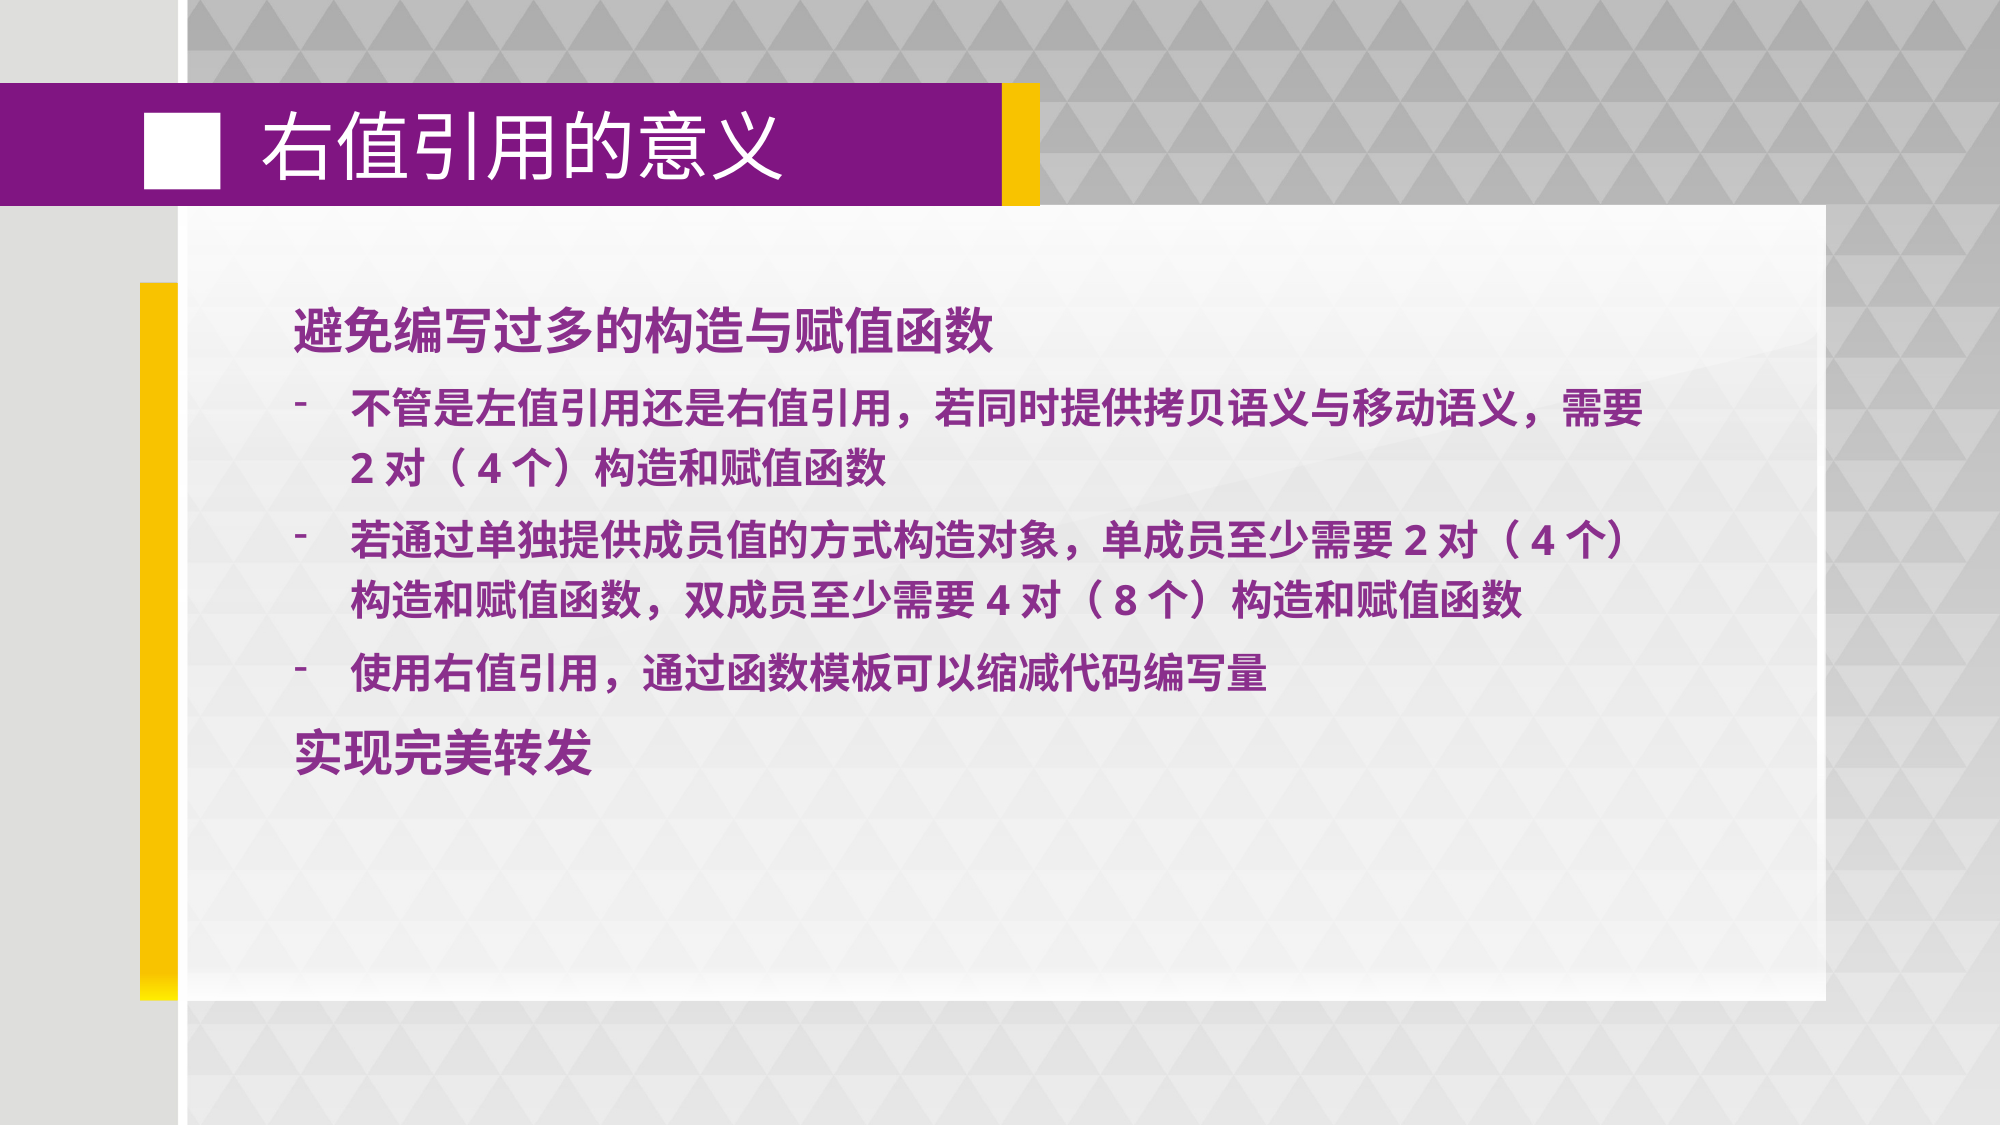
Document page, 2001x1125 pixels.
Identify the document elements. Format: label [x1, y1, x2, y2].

text_box [120, 69, 803, 206]
picture [0, 0, 2000, 1125]
